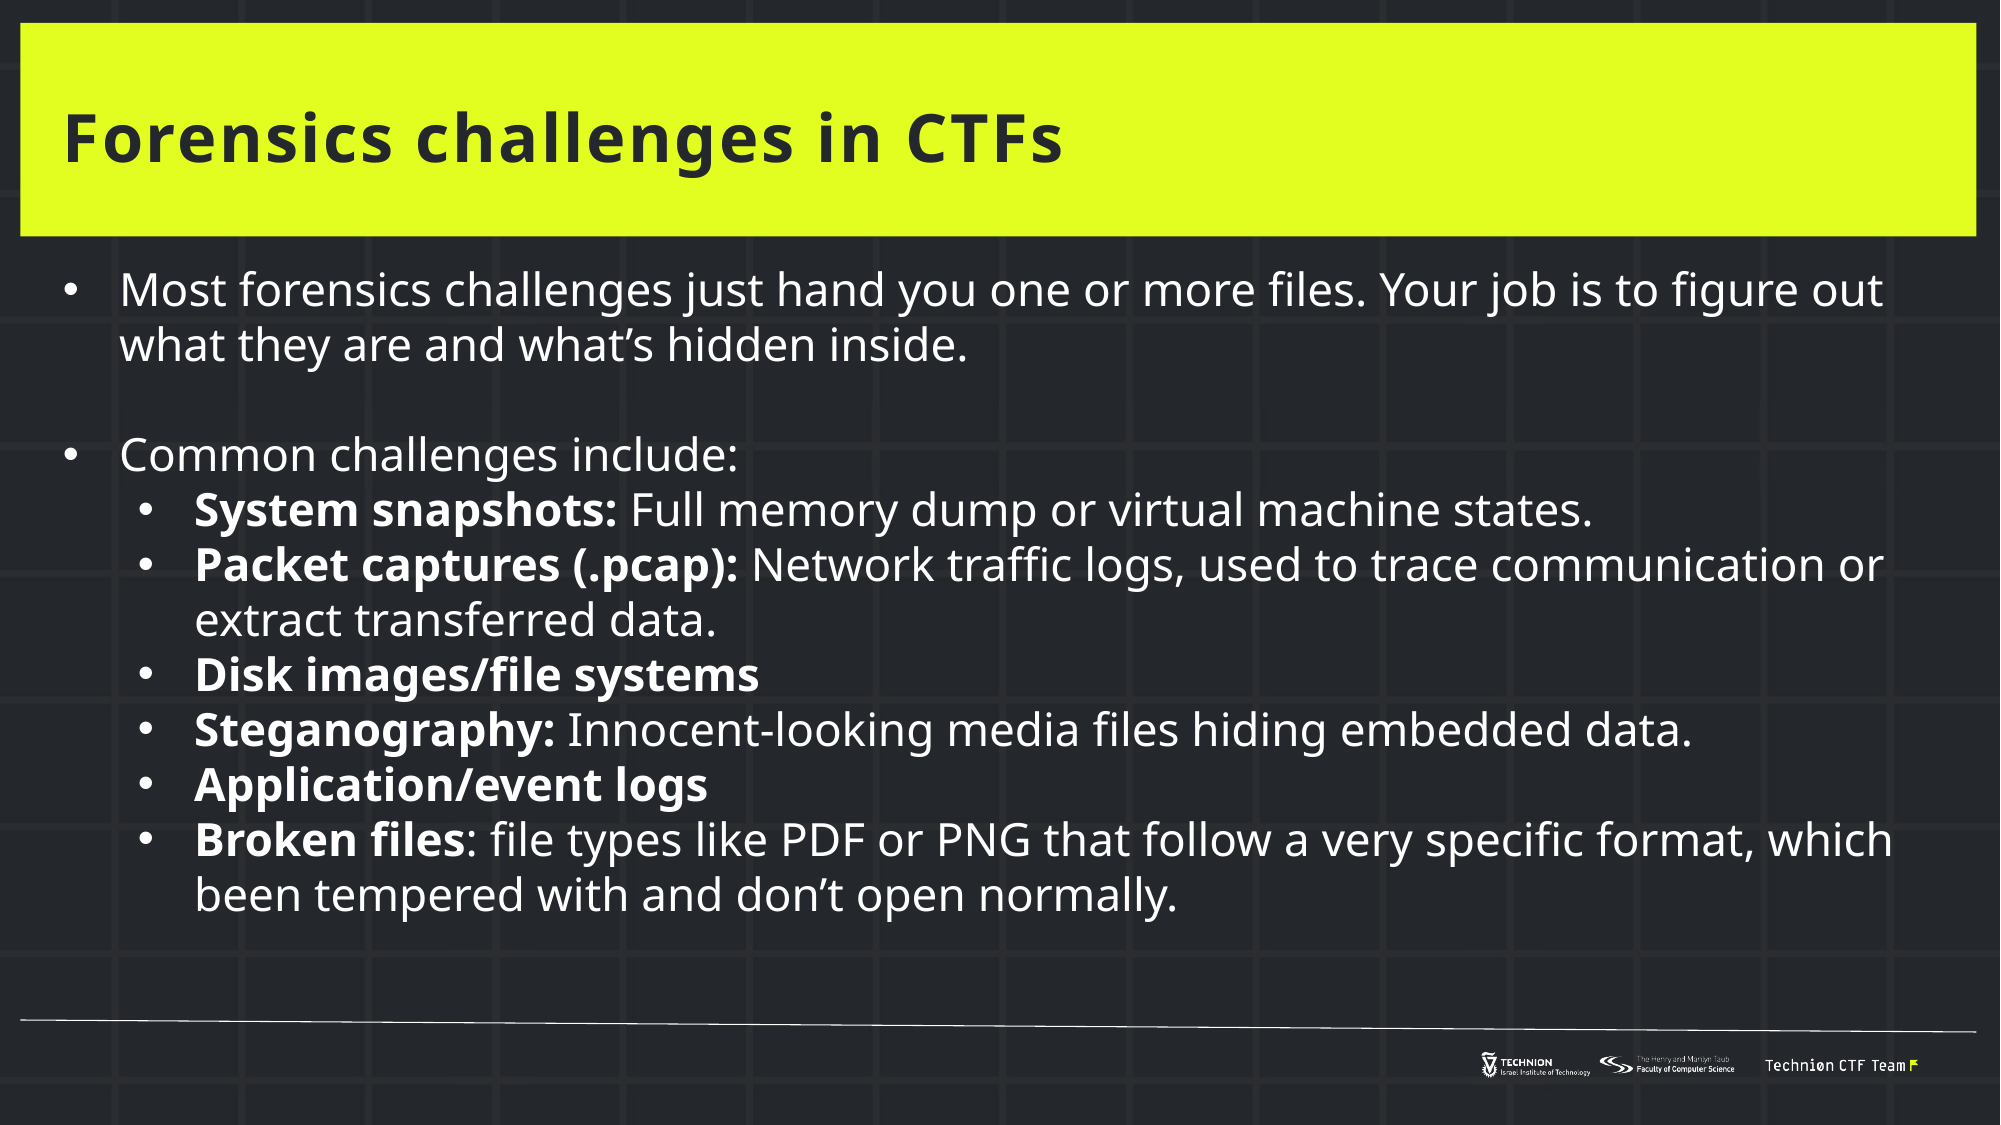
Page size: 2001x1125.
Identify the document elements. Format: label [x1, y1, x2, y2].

text_box [20, 1019, 1977, 1032]
picture [0, 0, 2000, 1125]
